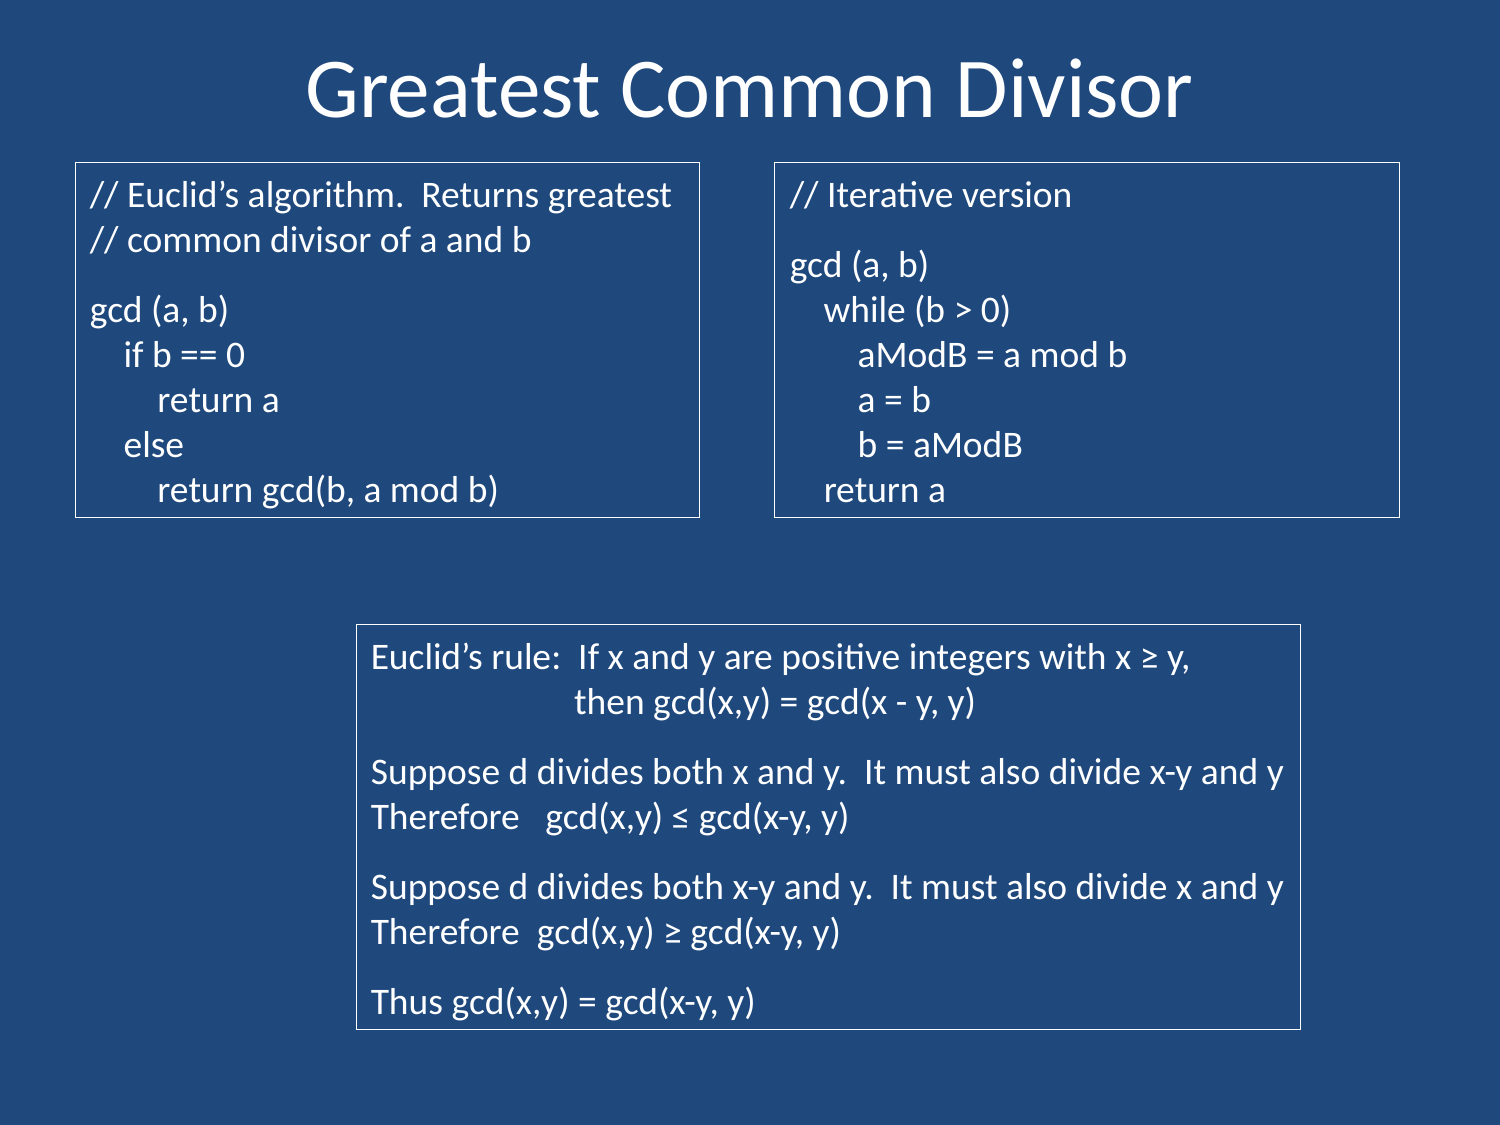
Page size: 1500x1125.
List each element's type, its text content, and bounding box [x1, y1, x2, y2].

text_box // Euclid’s algorithm. Returns greatest // common divisor of a and b gcd (a, b) if b == 0 return a else return gcd(b, a mod b) [75, 162, 700, 518]
text_box Euclid’s rule: If x and y are positive integers with x ≥ y, then gcd(x,y) = gcd(x - y, y) Suppose d divides both x and y. It must also divide x-y and y Therefore gcd(x,y) ≤ gcd(x-y, y) Suppose d divides both x-y and y. It must also divide x and y Therefore gcd(x,y) ≥ gcd(x-y, y) Thus gcd(x,y) = gcd(x-y, y) [356, 624, 1301, 1030]
text_box // Iterative version gcd (a, b) while (b > 0) aModB = a mod b a = b b = aModB return a [774, 162, 1400, 518]
title Greatest Common Divisor [75, 24, 1425, 143]
